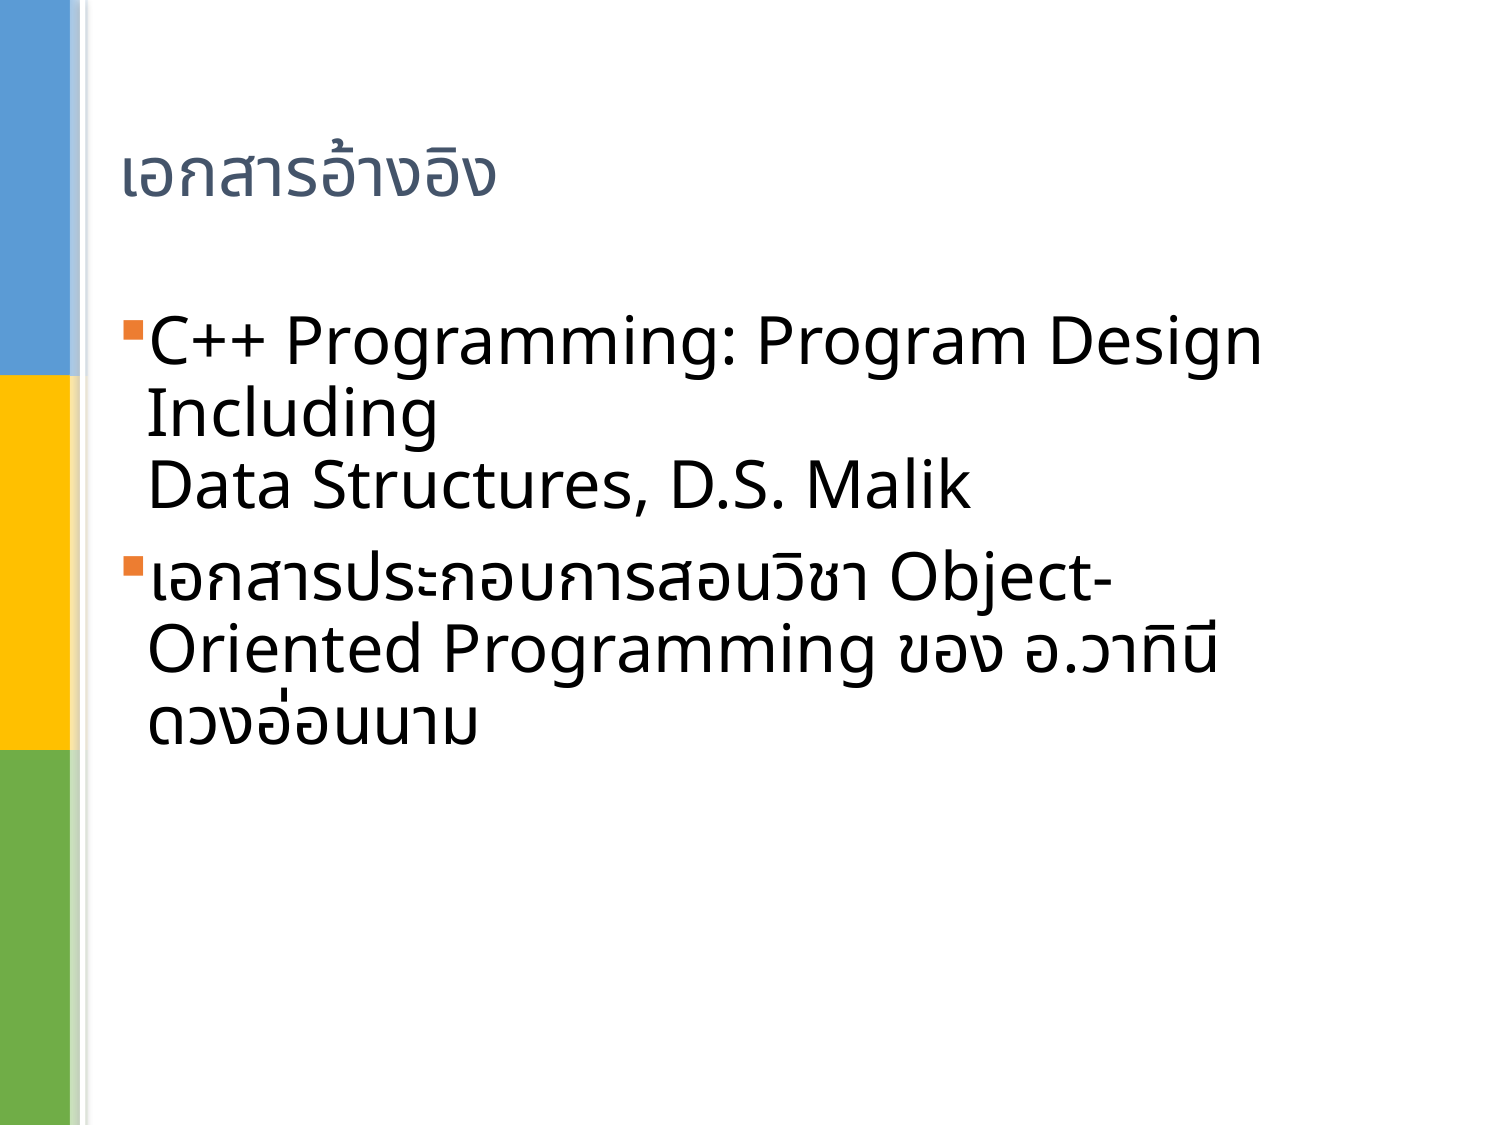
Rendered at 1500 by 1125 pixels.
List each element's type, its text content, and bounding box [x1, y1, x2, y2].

title เอกสารอ้างอิง [103, 59, 1397, 278]
list C++ Programming: Program Design Including Data Structures, D.S. Malik เอกสารประกอบการสอนวิชา Object-Oriented Programming ของ อ.วาทินี ดวงอ่อนนาม [103, 299, 1397, 1014]
